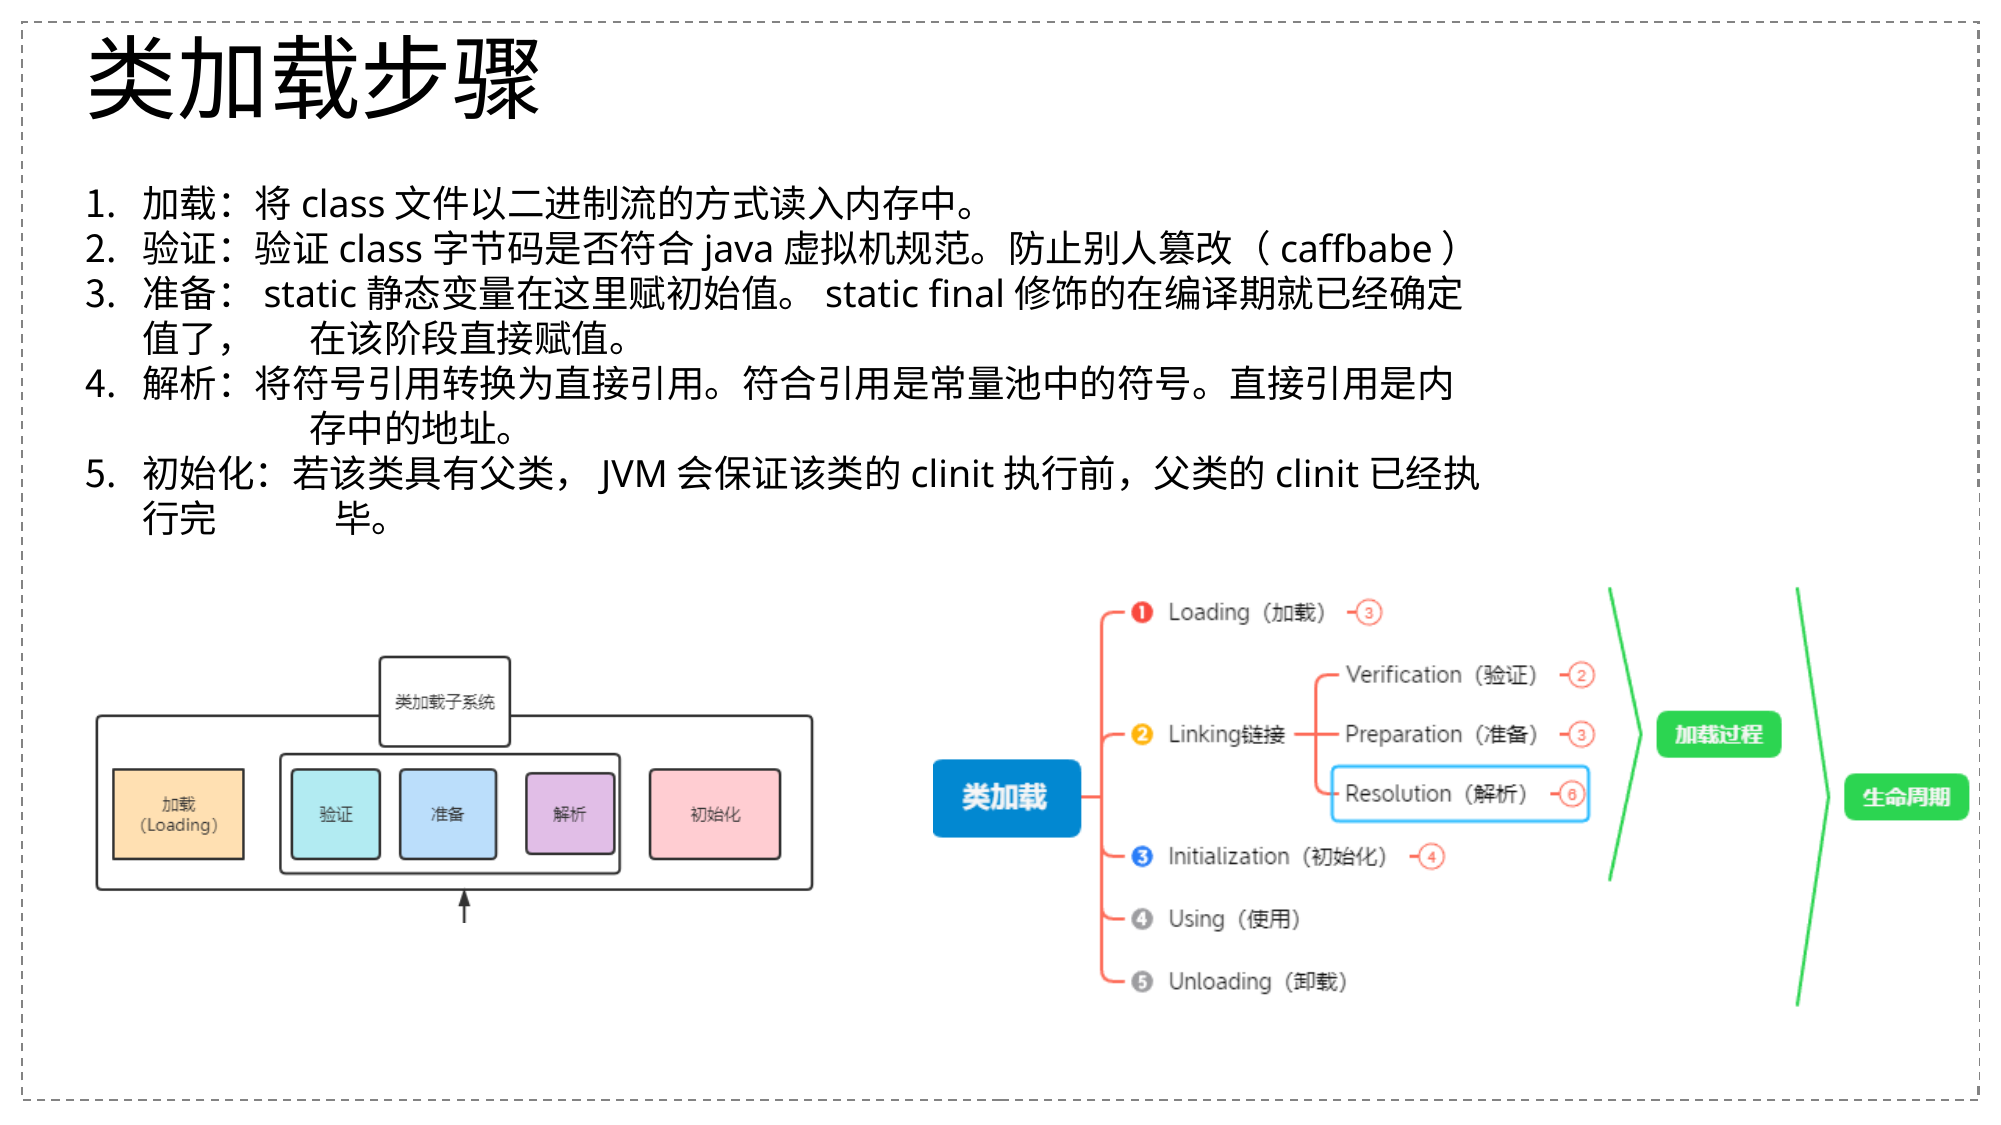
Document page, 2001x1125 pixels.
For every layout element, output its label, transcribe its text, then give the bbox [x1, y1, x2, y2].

picture [46, 629, 886, 923]
title 类加载步骤 [70, 25, 1796, 244]
picture [933, 492, 1979, 1082]
text_box 加载：将class文件以二进制流的方式读入内存中。 验证：验证class字节码是否符合java虚拟机规范。防止别人篡改（caffbabe） 准备：static静态变量在这里赋初始值。static final修饰的在编译期就已经确定值了， 在该阶段直接赋值。 解析：将符号引用转换为直接引用。符合引用是常量池中的符号。直接引用是内 存中的地址。 初始化：若该类具有父类，JVM会保证该类的clinit执行前，父类的clinit已经执行完 毕。 [70, 172, 1502, 548]
